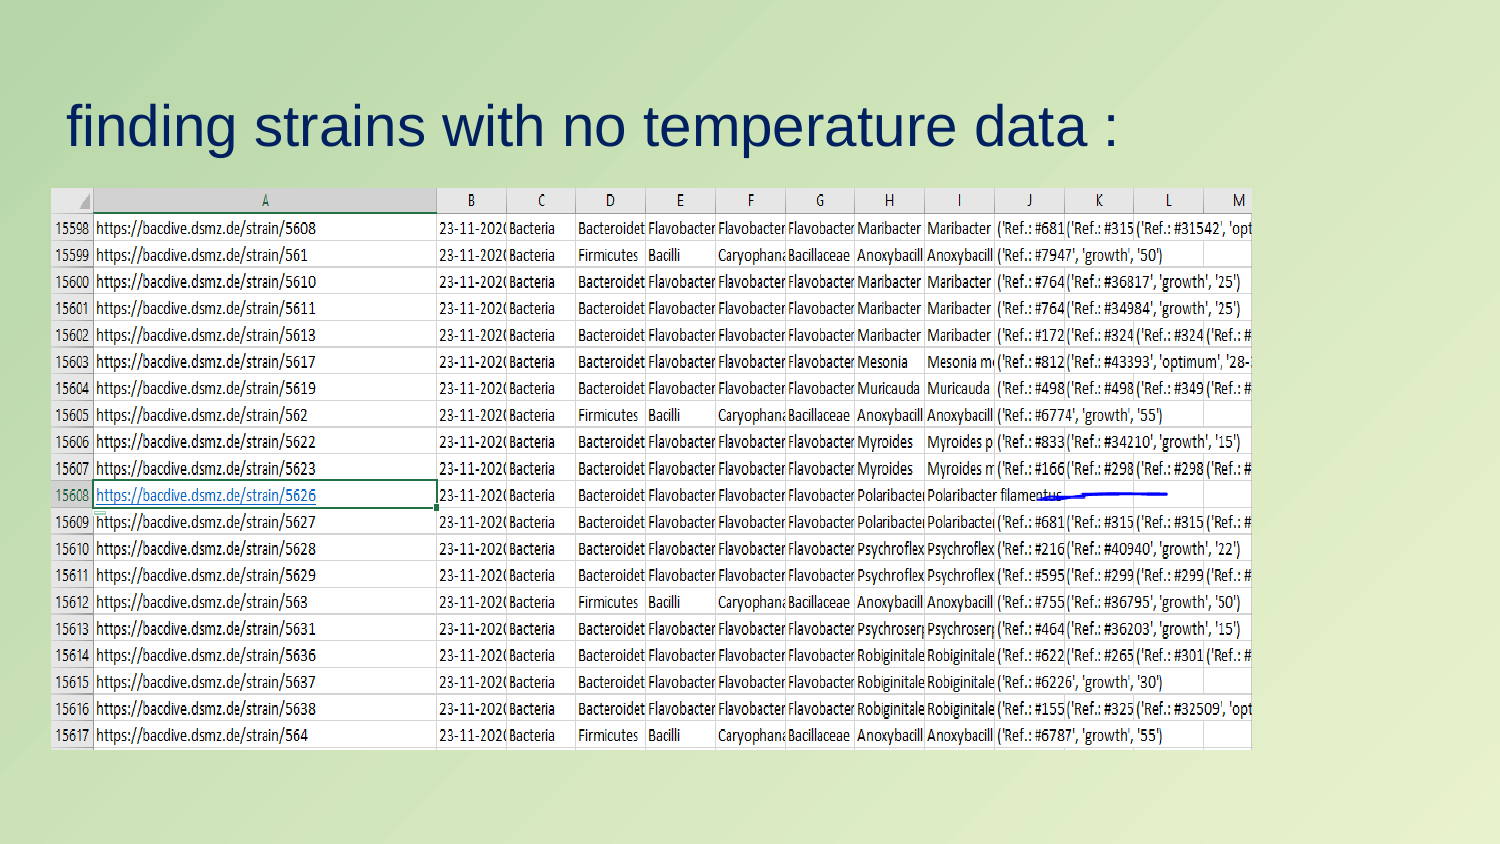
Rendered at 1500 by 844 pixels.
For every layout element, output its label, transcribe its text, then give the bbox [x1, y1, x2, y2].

title finding strains with no temperature data : [51, 72, 1449, 167]
picture [50, 188, 1252, 750]
text_box [0, 0, 1500, 844]
